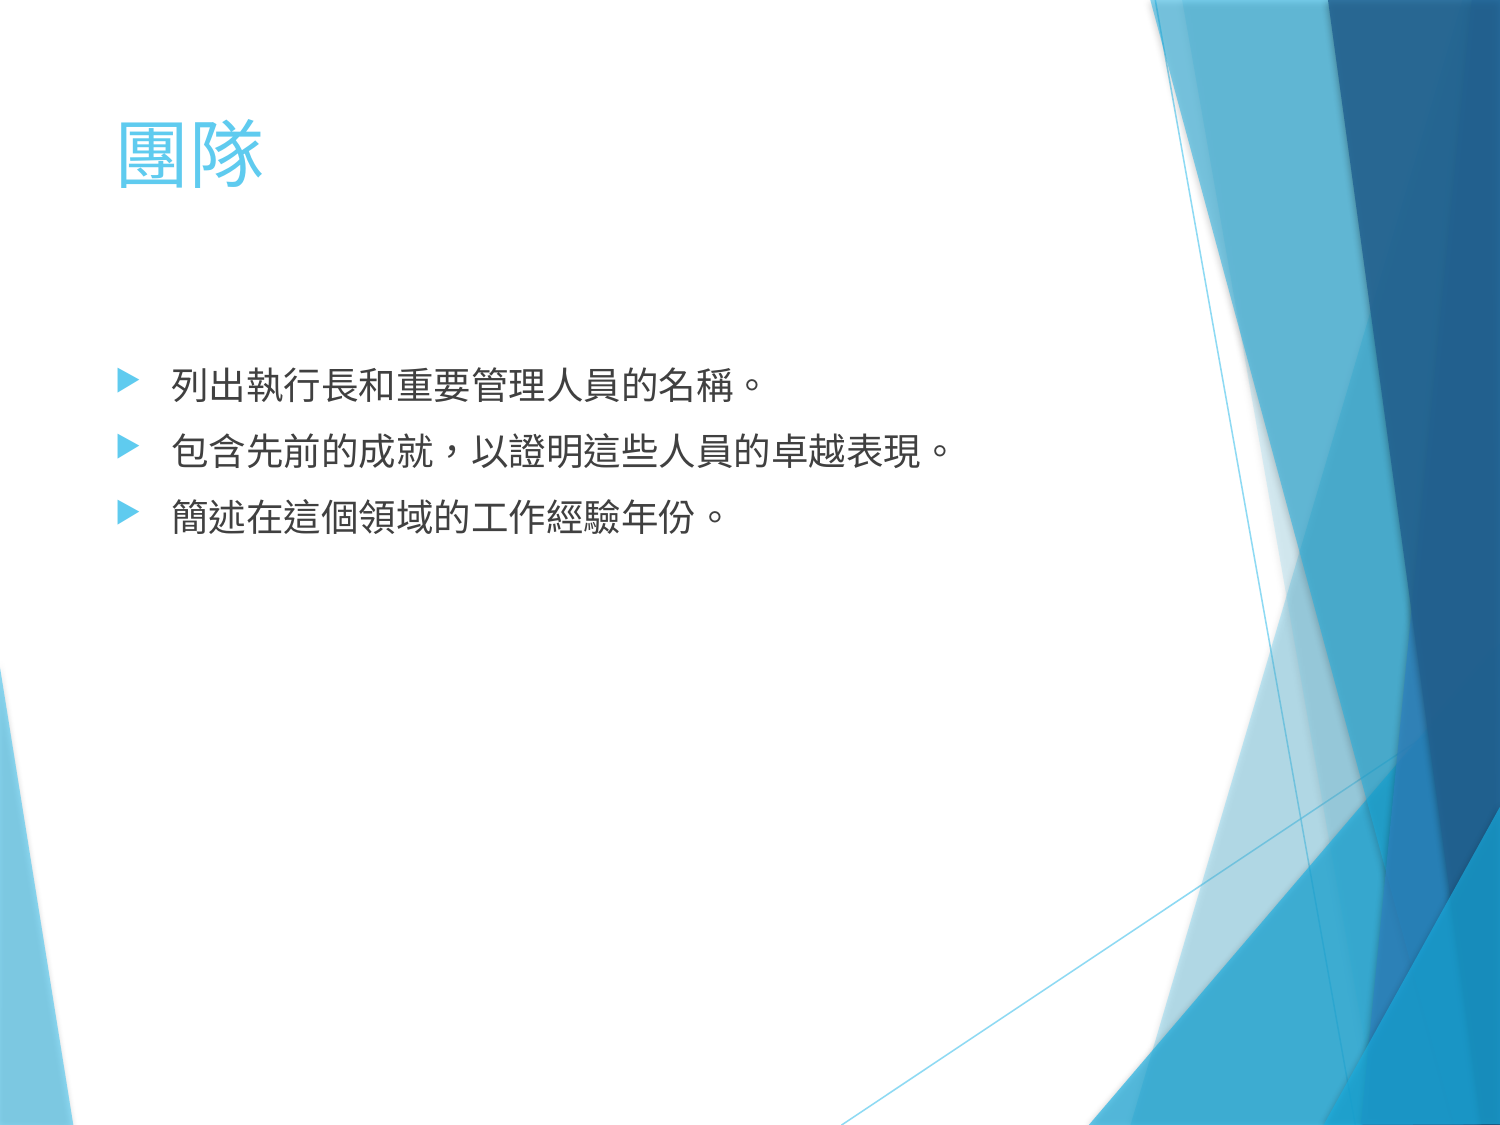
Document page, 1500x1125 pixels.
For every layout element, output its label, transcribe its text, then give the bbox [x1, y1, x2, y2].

list 列出執行長和重要管理人員的名稱。 包含先前的成就，以證明這些人員的卓越表現。 簡述在這個領域的工作經驗年份。 [99, 354, 1142, 992]
title 團隊 [99, 99, 1142, 317]
